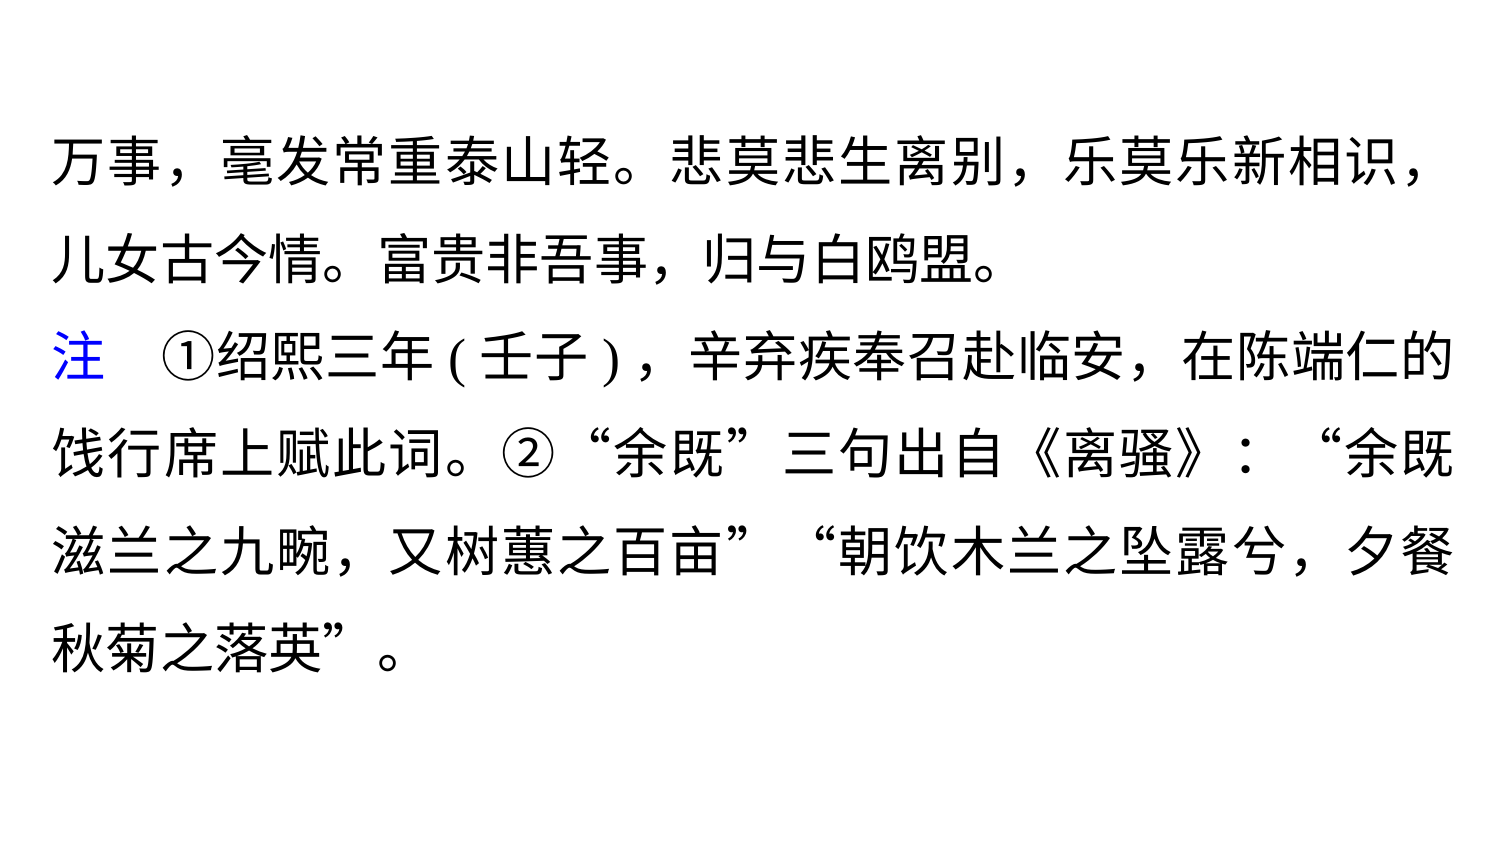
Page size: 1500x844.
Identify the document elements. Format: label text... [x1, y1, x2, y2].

text_box 万事，毫发常重泰山轻。悲莫悲生离别，乐莫乐新相识，儿女古今情。富贵非吾事，归与白鸥盟。 注 ①绍熙三年(壬子)，辛弃疾奉召赴临安，在陈端仁的饯行席上赋此词。②“余既”三句出自《离骚》：“余既滋兰之九畹，又树蕙之百亩”“朝饮木兰之坠露兮，夕餐秋菊之落英”。 [36, 87, 1470, 687]
